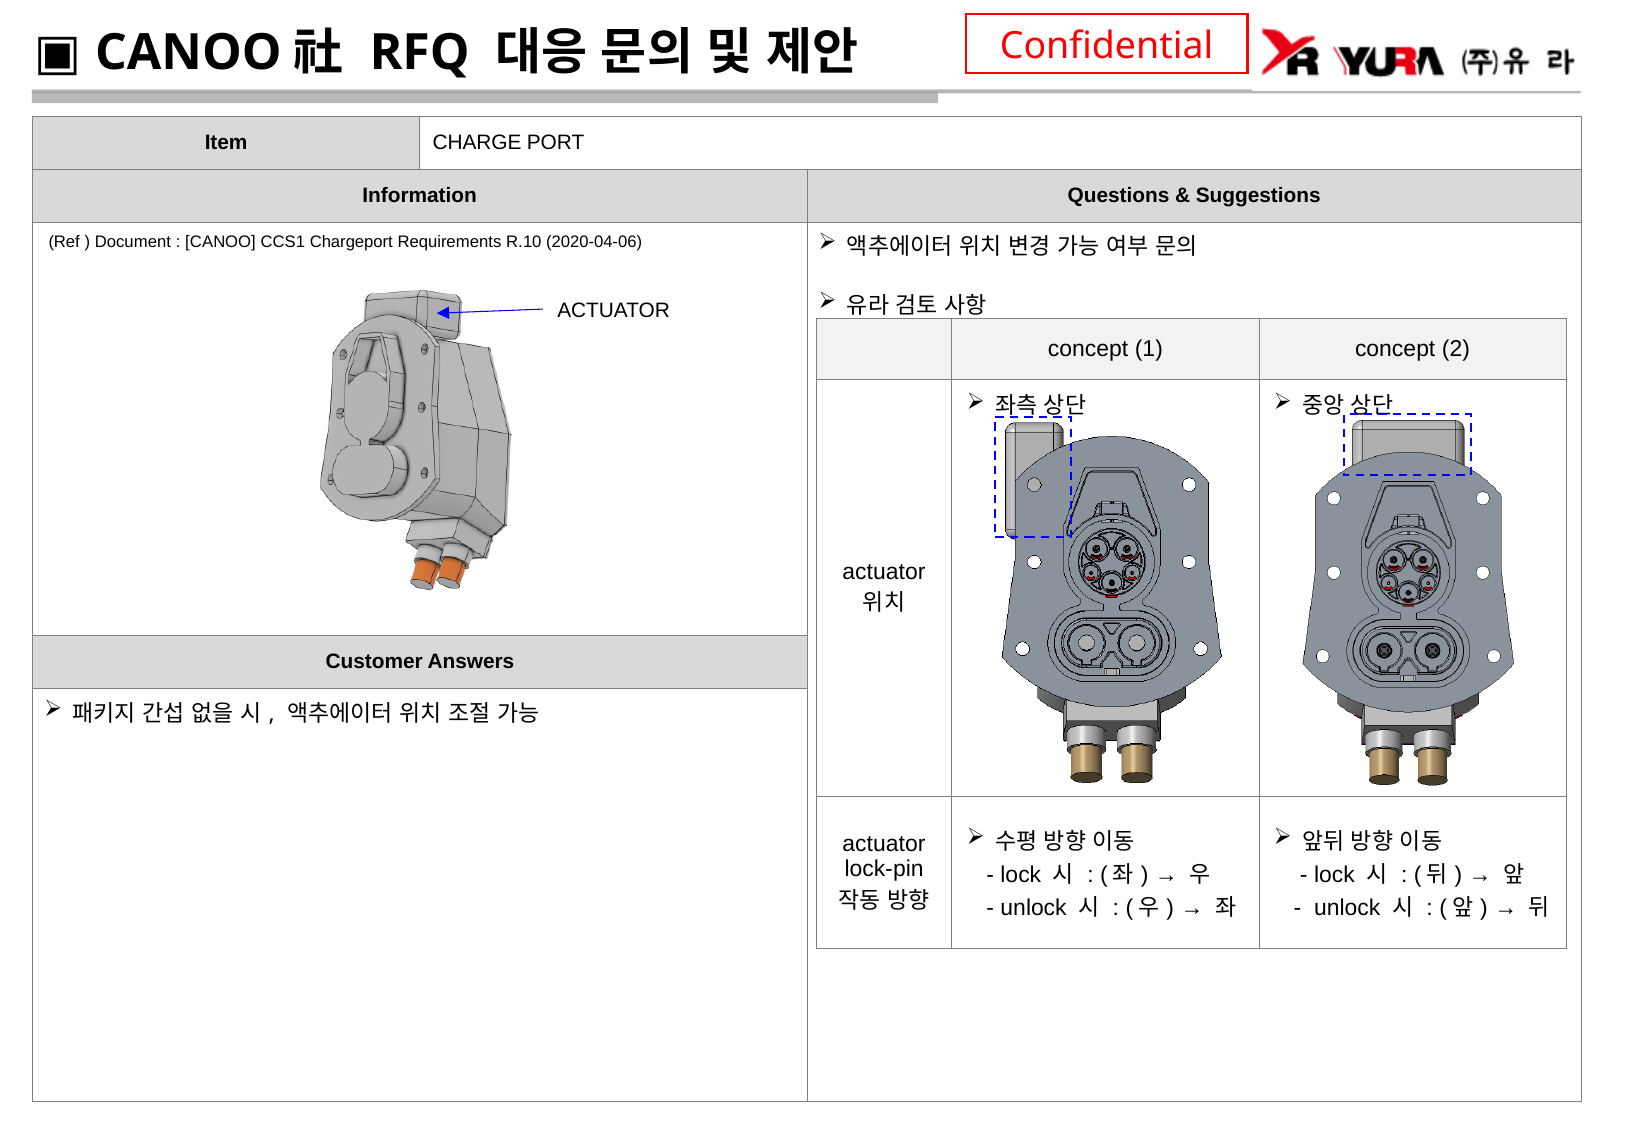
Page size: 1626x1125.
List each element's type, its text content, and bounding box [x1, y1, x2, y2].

text_box ▣ CANOO社 RFQ 대응 문의 및 제안 [19, 12, 982, 88]
picture [316, 286, 518, 593]
table_cell 패키지 간섭 없을 시, 액추에이터 위치 조절 가능 [33, 689, 807, 1101]
picture [1301, 419, 1517, 787]
table_header Item [33, 117, 419, 169]
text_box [436, 309, 543, 314]
table_header CHARGE PORT [420, 117, 1581, 169]
table_cell Questions & Suggestions [808, 170, 1581, 222]
table_header [817, 319, 951, 379]
picture [1252, 20, 1583, 91]
table_cell 중앙 상단 [1260, 380, 1566, 796]
text_box ACTUATOR [542, 289, 709, 329]
text_box [994, 416, 1072, 538]
picture [999, 419, 1227, 787]
table_header concept (2) [1260, 319, 1566, 379]
text_box (Ref ) Document : [CANOO] CCS1 Chargeport Requirements R.10 (2020-04-06) [33, 223, 801, 258]
table_cell [33, 223, 807, 635]
table_cell actuator 위치 [817, 380, 951, 796]
table_header concept (1) [952, 319, 1259, 379]
table_cell actuator lock-pin 작동 방향 [817, 797, 951, 948]
table_cell 앞뒤 방향 이동 - lock 시 : (뒤) → 앞 - unlock 시 : (앞) → 뒤 [1260, 797, 1566, 948]
table_cell Customer Answers [33, 636, 807, 688]
table_cell 액추에이터 위치 변경 가능 여부 문의 유라 검토 사항 [808, 223, 1581, 1101]
table_cell Information [33, 170, 807, 222]
table_cell 좌측 상단 [952, 380, 1259, 796]
table_cell 수평 방향 이동 - lock 시 : (좌) → 우 - unlock 시 : (우) → 좌 [952, 797, 1259, 948]
text_box [1343, 413, 1472, 419]
